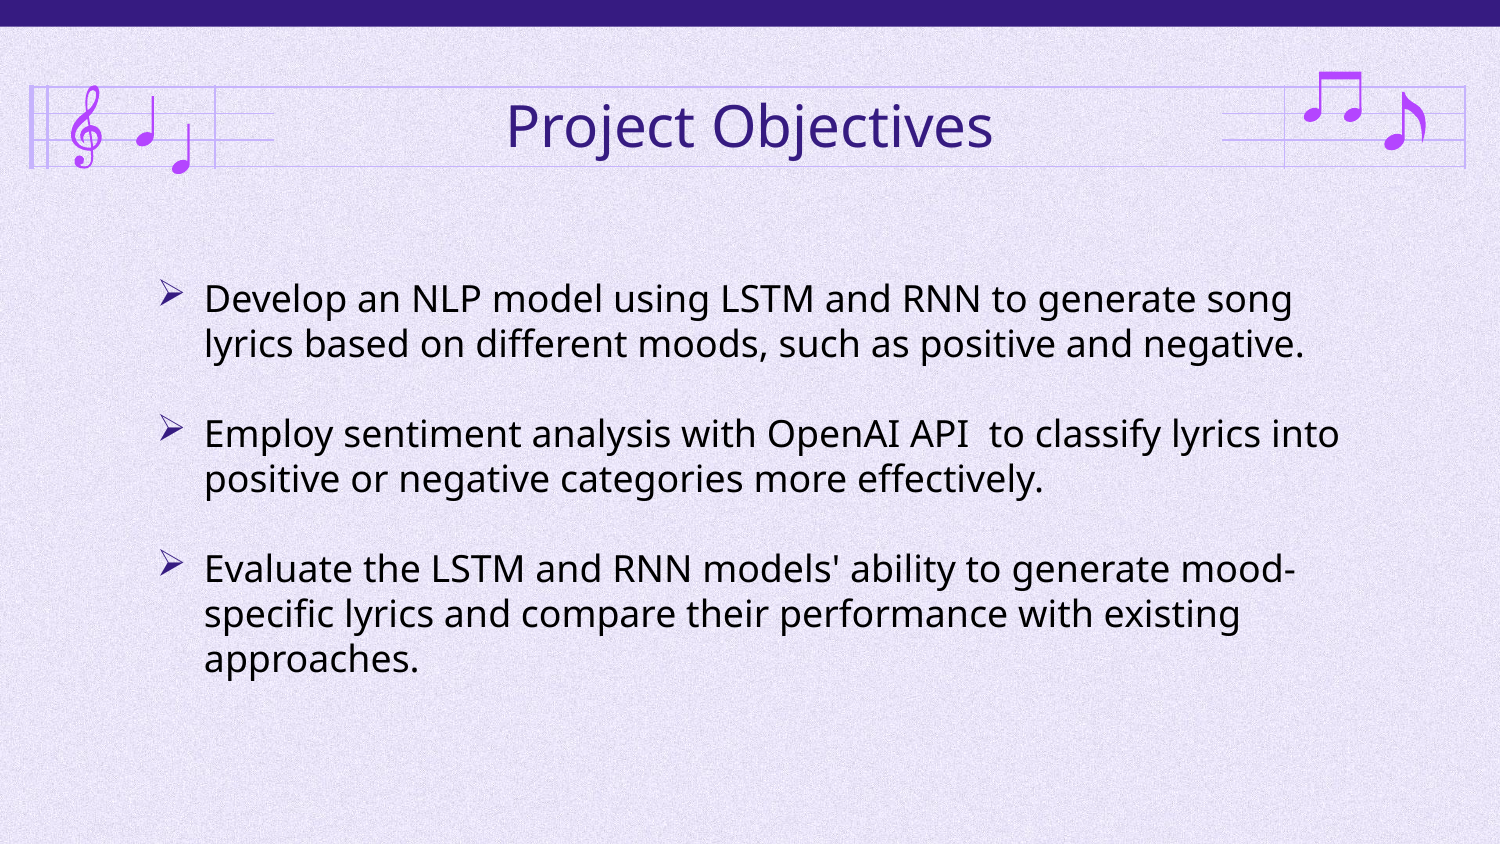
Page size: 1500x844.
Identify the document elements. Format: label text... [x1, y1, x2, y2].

list Develop an NLP model using LSTM and RNN to generate song lyrics based on different moods, such as positive and negative. Employ sentiment analysis with OpenAI API to classify lyrics into positive or negative categories more effectively. Evaluate the LSTM and RNN models' ability to generate mood-specific lyrics and compare their performance with existing approaches. [116, 259, 1383, 747]
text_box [30, 71, 1466, 175]
picture [0, 27, 1500, 844]
